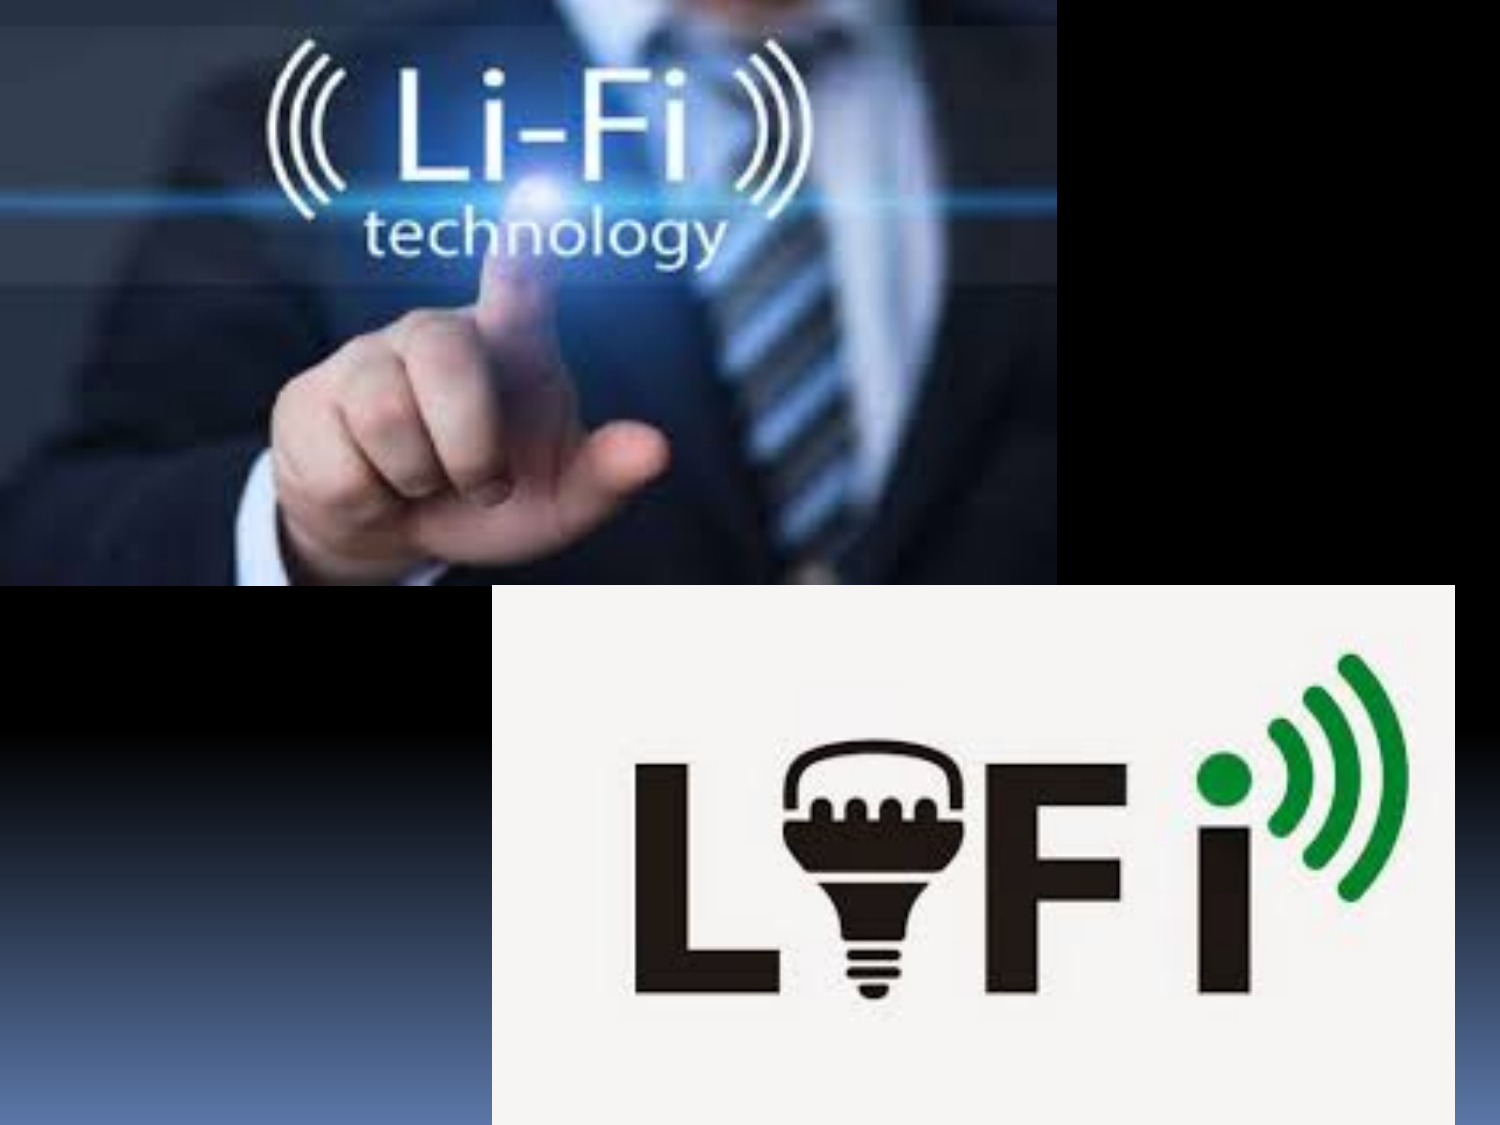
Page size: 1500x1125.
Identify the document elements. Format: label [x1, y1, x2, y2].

picture [491, 585, 1456, 1125]
picture [0, 0, 1057, 587]
